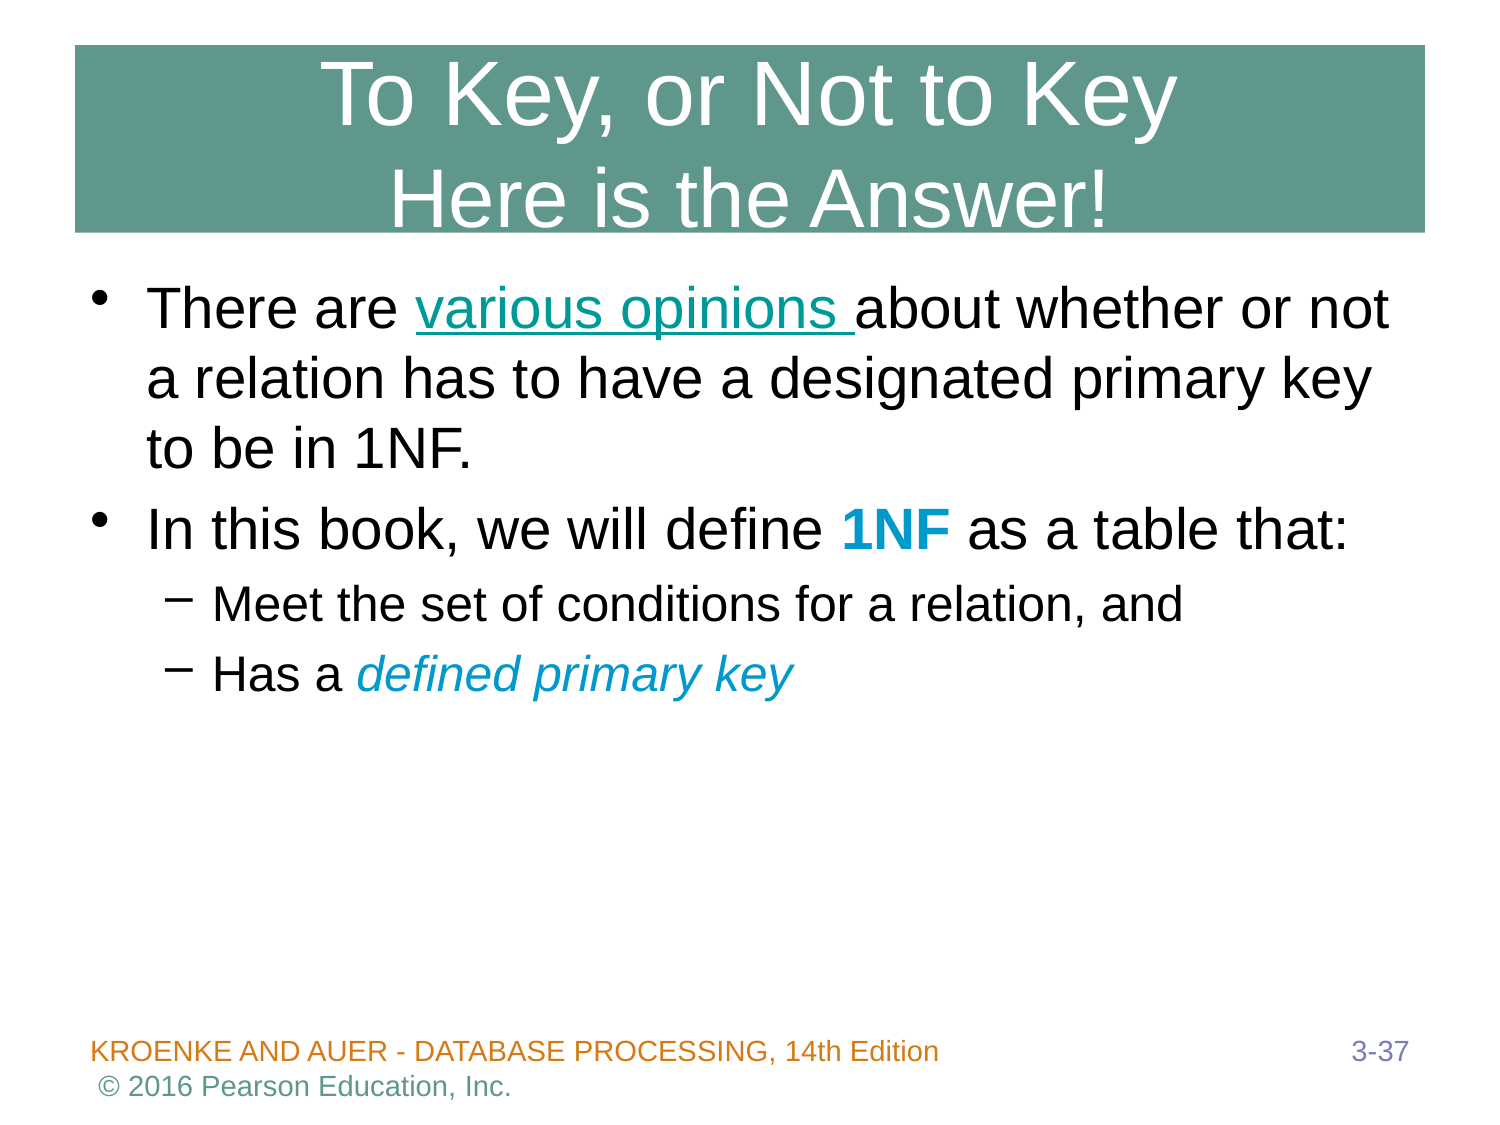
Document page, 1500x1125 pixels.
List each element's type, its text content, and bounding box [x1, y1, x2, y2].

footer KROENKE AND AUER - DATABASE PROCESSING, 14th Edition © 2016 Pearson Education, Inc. [74, 1024, 963, 1104]
list There are various opinions about whether or not a relation has to have a designated primary key to be in 1NF. In this book, we will define 1NF as a table that: Meet the set of conditions for a relation, and Has a defined primary key [74, 262, 1426, 1006]
slide_number 3-37 [1074, 1024, 1426, 1103]
title To Key, or Not to Key Here is the Answer! [74, 44, 1426, 233]
